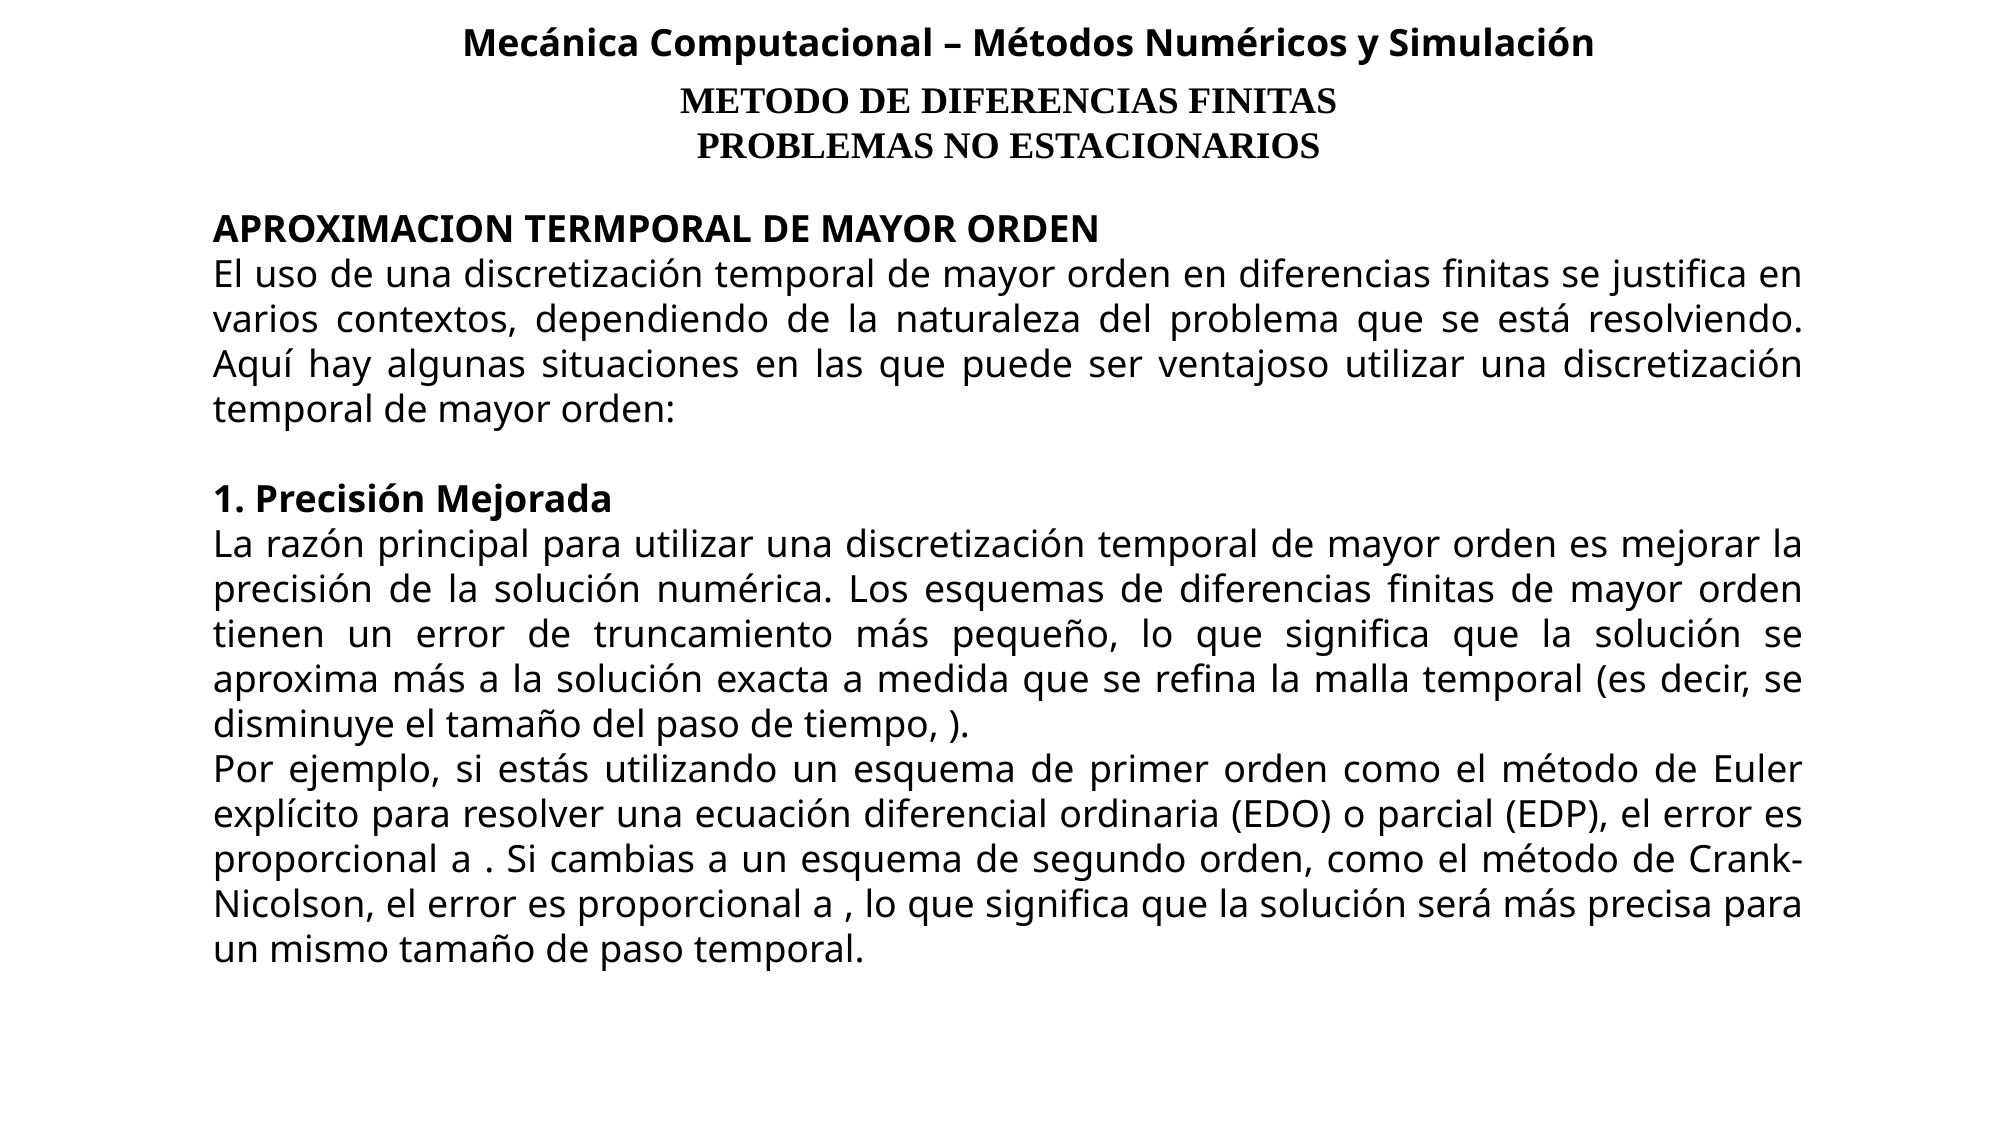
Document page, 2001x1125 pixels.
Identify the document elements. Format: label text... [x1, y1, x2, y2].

text_box METODO DE DIFERENCIAS FINITAS PROBLEMAS NO ESTACIONARIOS [665, 68, 1353, 174]
text_box Mecánica Computacional – Métodos Numéricos y Simulación [447, 11, 1615, 72]
